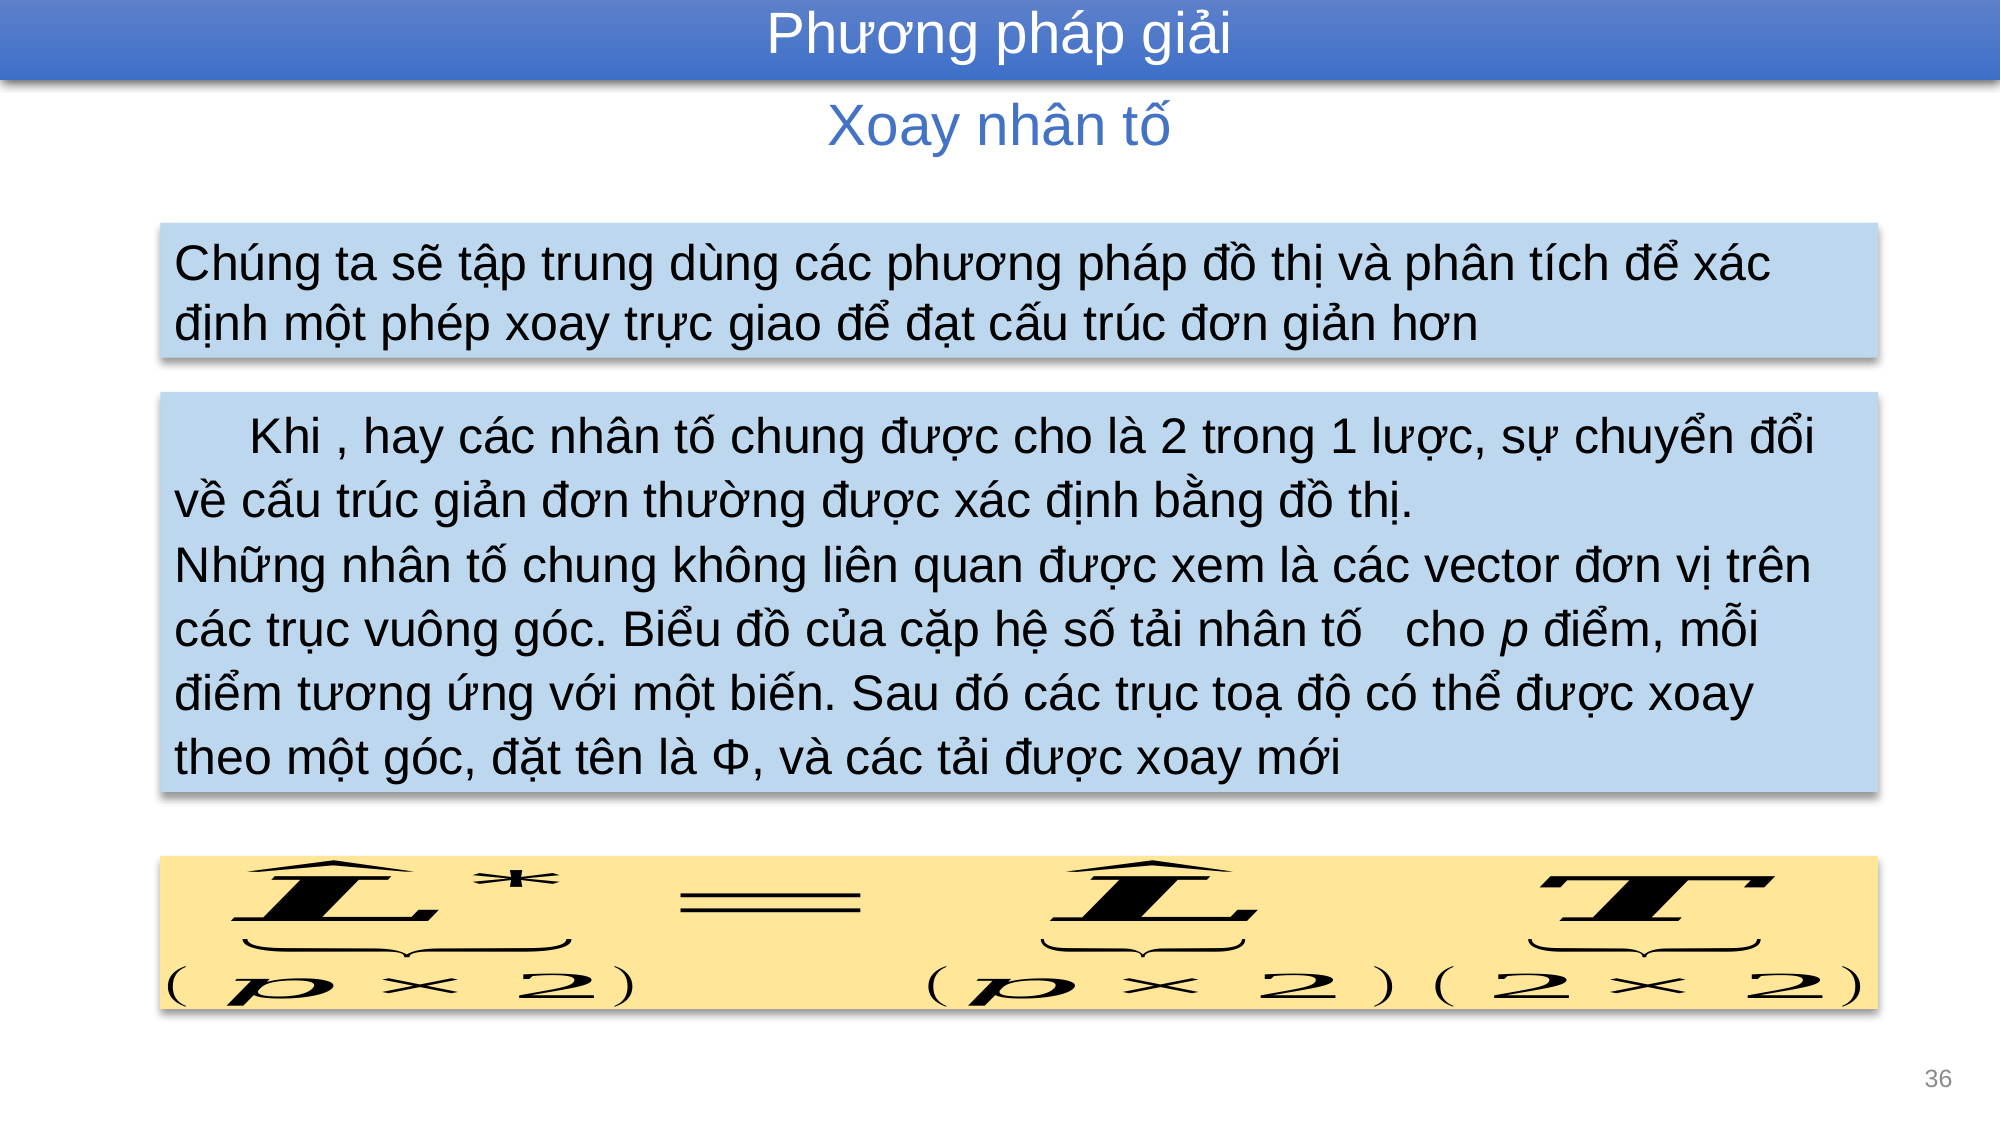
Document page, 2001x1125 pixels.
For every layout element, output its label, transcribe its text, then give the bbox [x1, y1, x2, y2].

text_box Phương pháp giải [0, 0, 2000, 80]
text_box Chúng ta sẽ tập trung dùng các phương pháp đồ thị và phân tích để xác định một phép xoay trực giao để đạt cấu trúc đơn giản hơn [160, 222, 1879, 358]
slide_number 36 [1517, 1047, 1968, 1107]
text_box Xoay nhân tố [0, 80, 2000, 165]
